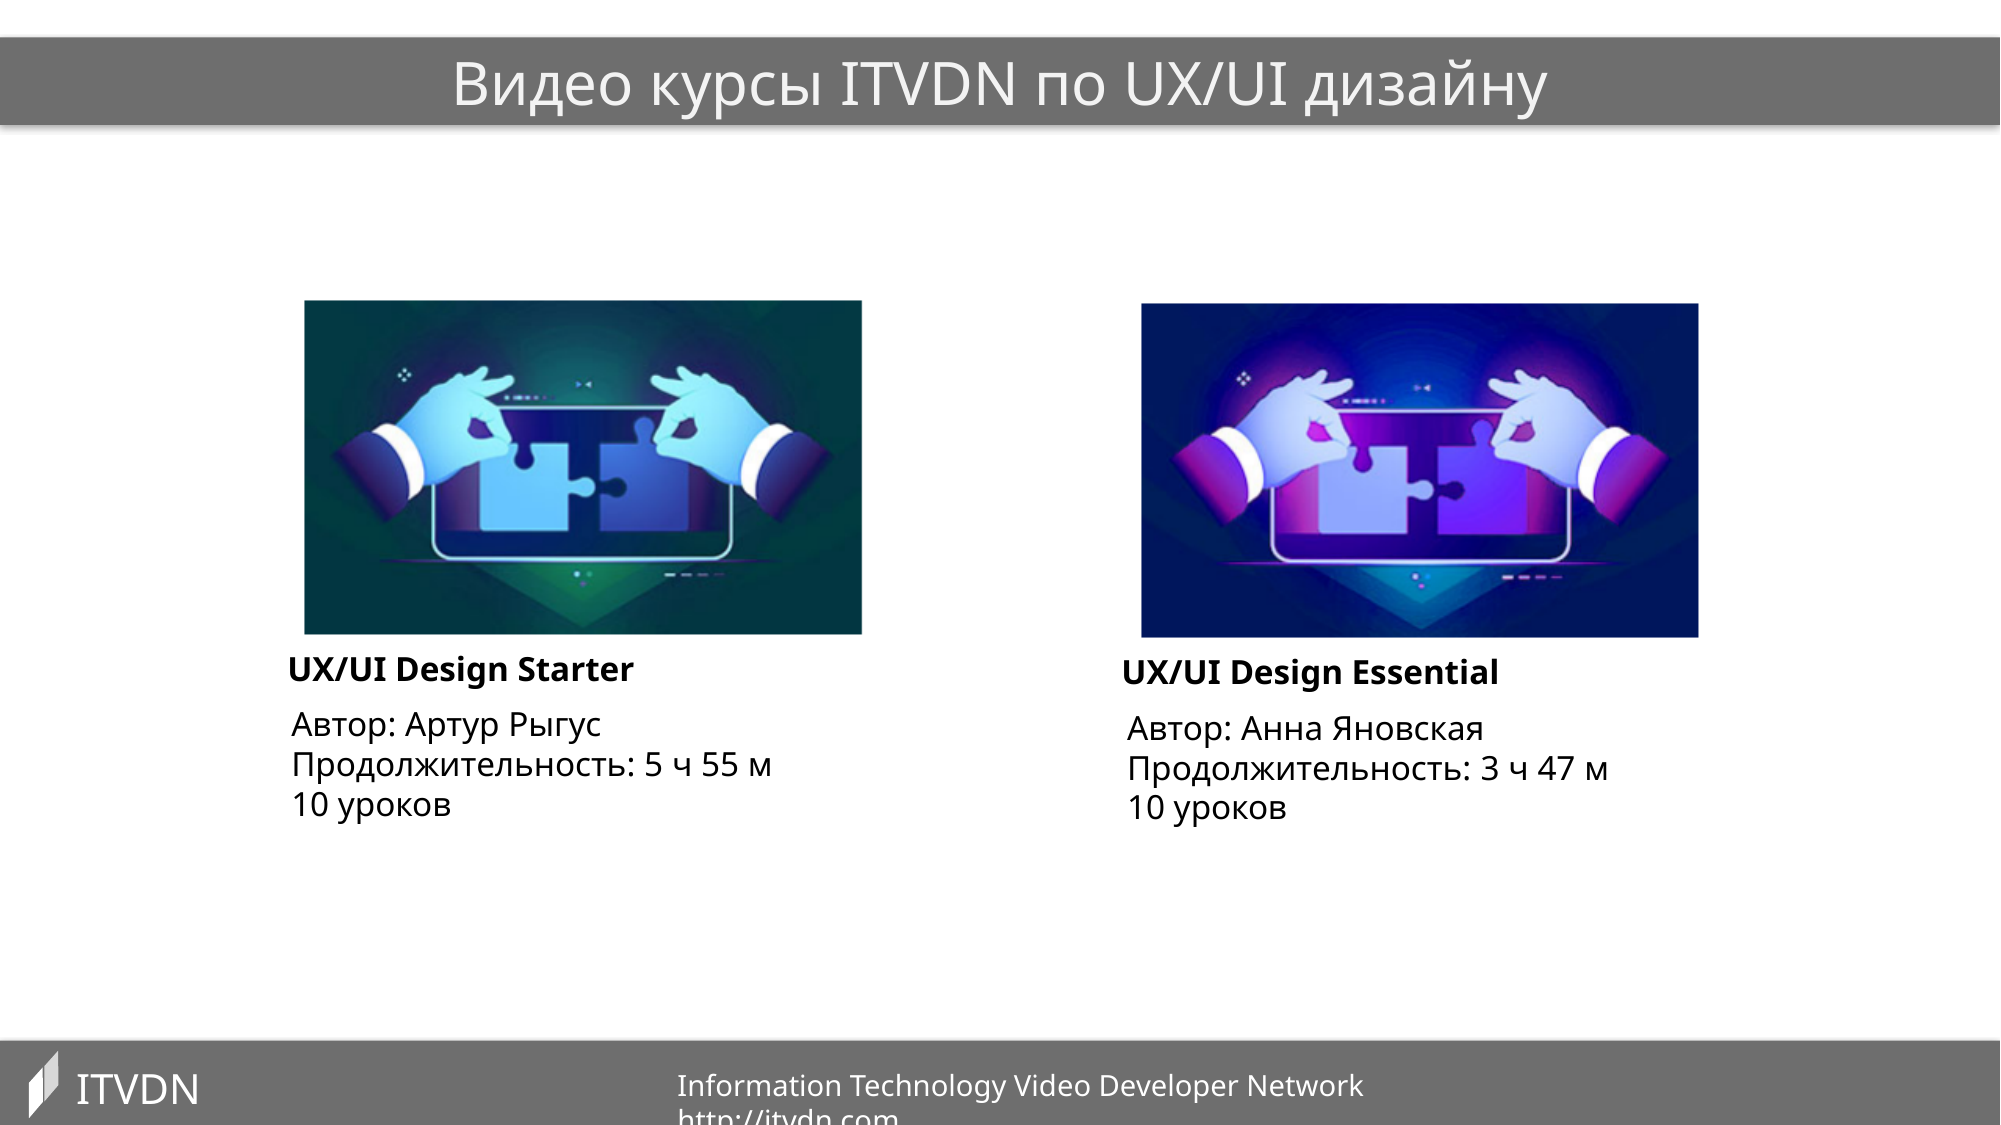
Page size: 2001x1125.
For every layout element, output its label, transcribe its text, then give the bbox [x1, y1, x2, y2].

text_box Автор: Артур Рыгус Продолжительность: 5 ч 55 м 10 уроков [276, 696, 788, 831]
text_box [0, 37, 324, 125]
text_box ITVDN [63, 1055, 348, 1120]
text_box Видео курсы ITVDN по UX/UI дизайну [324, 37, 1675, 125]
text_box UX/UI Design Essential [1106, 643, 1515, 699]
text_box Information Technology Video Developer Network http://itvdn.com [662, 1059, 1963, 1125]
text_box [1675, 37, 2000, 125]
text_box UX/UI Design Starter [272, 640, 650, 696]
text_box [28, 1050, 59, 1119]
text_box [0, 1040, 2000, 1125]
picture [300, 296, 870, 641]
picture [1137, 299, 1705, 641]
text_box Автор: Анна Яновская Продолжительность: 3 ч 47 м 10 уроков [1112, 699, 1624, 834]
